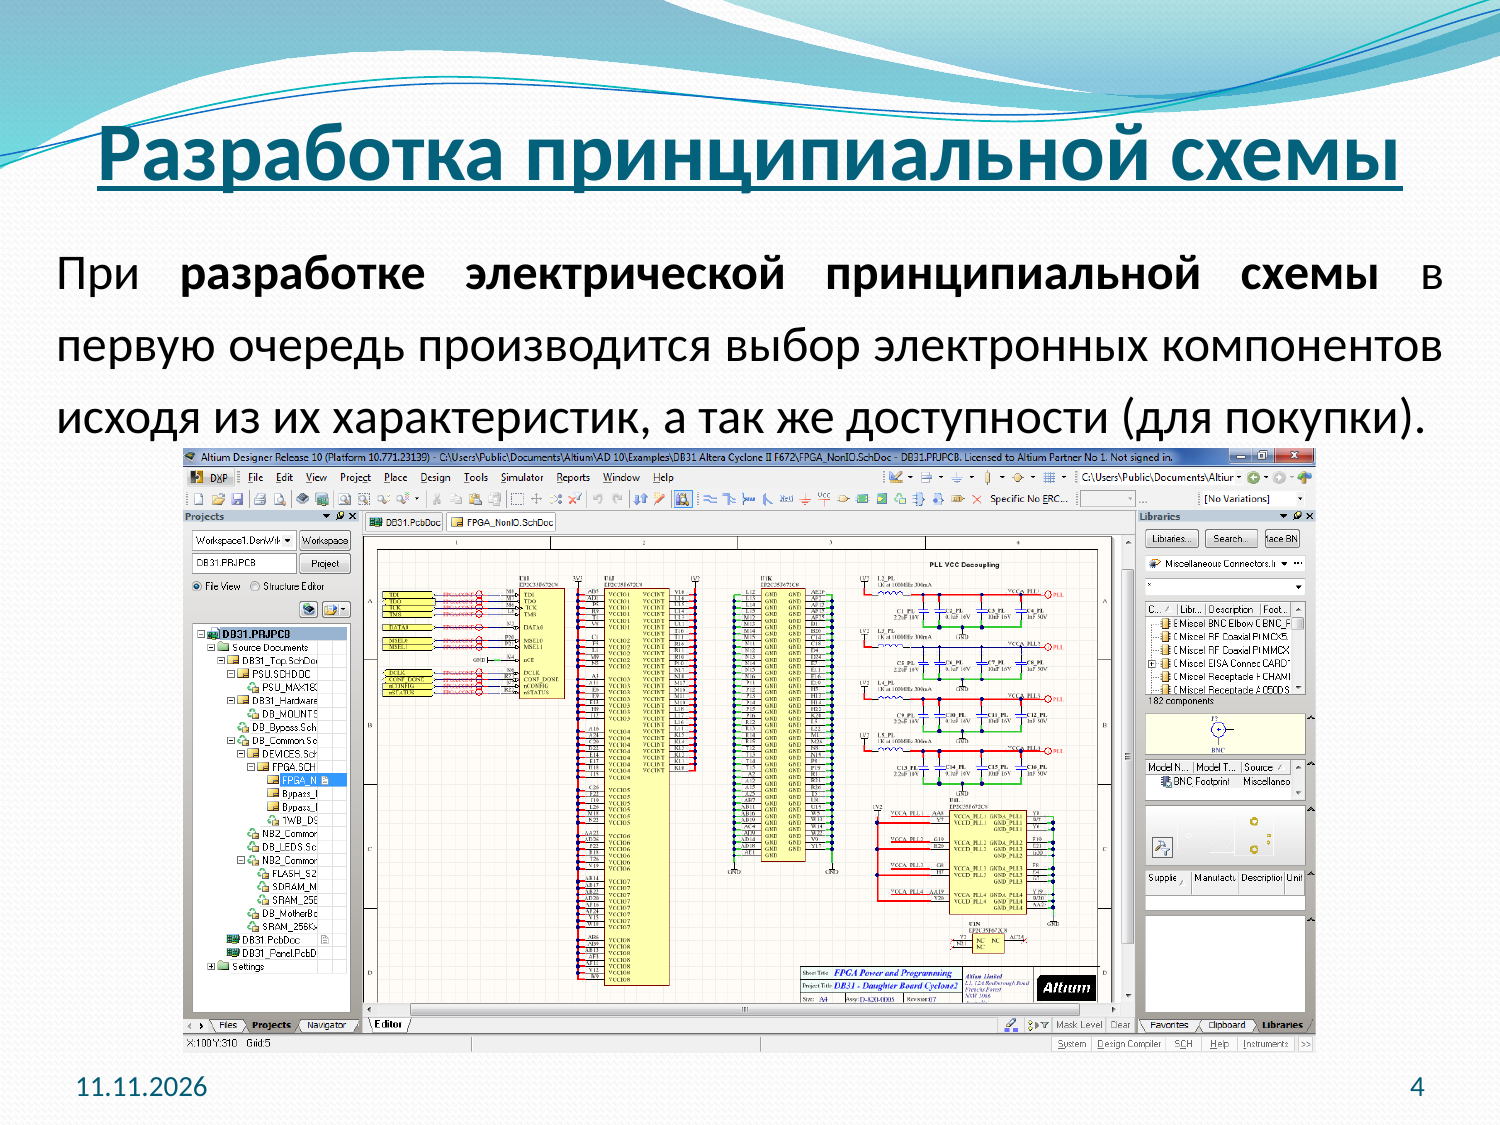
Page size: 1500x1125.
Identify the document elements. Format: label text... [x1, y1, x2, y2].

text_box При разработке электрической принципиальной схемы в первую очередь производится выбор электронных компонентов исходя из их характеристик, а так же доступности (для покупки). [41, 219, 1459, 451]
picture [182, 448, 1316, 1053]
slide_number 4 [1299, 1042, 1425, 1103]
text_box Разработка принципиальной схемы [0, 90, 1500, 205]
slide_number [75, 1042, 425, 1103]
